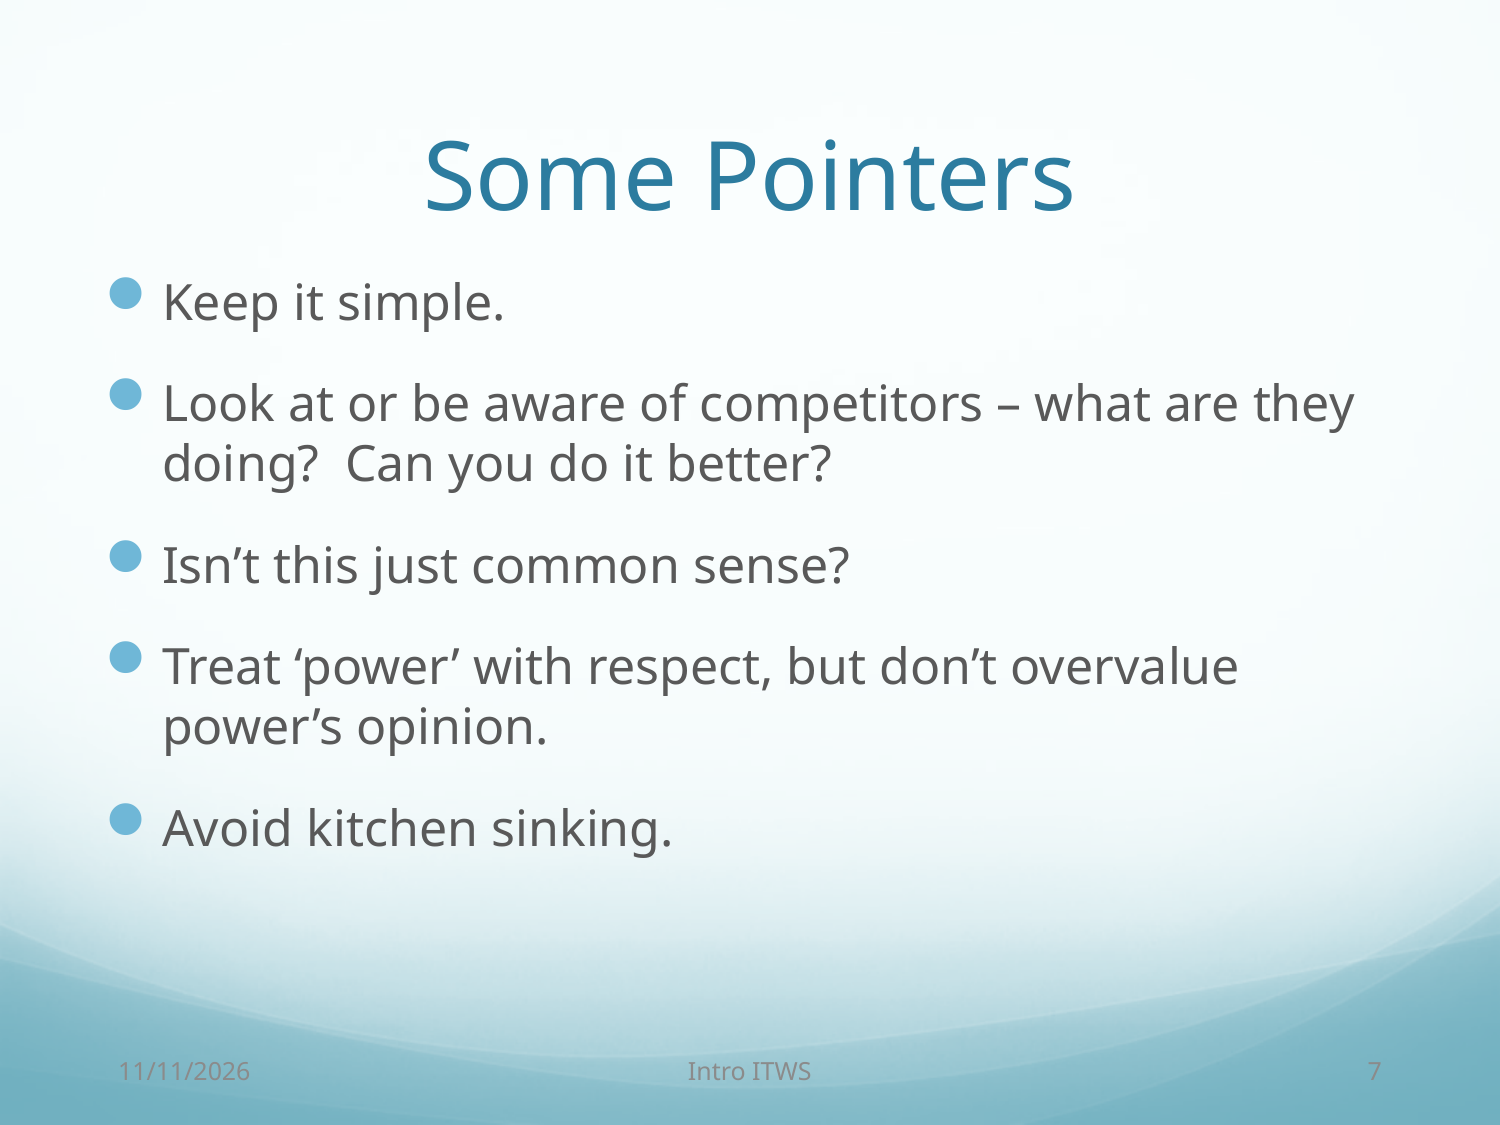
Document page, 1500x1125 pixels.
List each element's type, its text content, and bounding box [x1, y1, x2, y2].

footer Intro ITWS [571, 1042, 929, 1103]
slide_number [103, 1042, 507, 1103]
title Some Pointers [89, 17, 1410, 238]
slide_number 7 [993, 1042, 1397, 1103]
list Keep it simple. Look at or be aware of competitors – what are they doing? Can you do it better? Isn’t this just common sense? Treat ‘power’ with respect, but don’t overvalue power’s opinion. Avoid kitchen sinking. [89, 262, 1410, 976]
